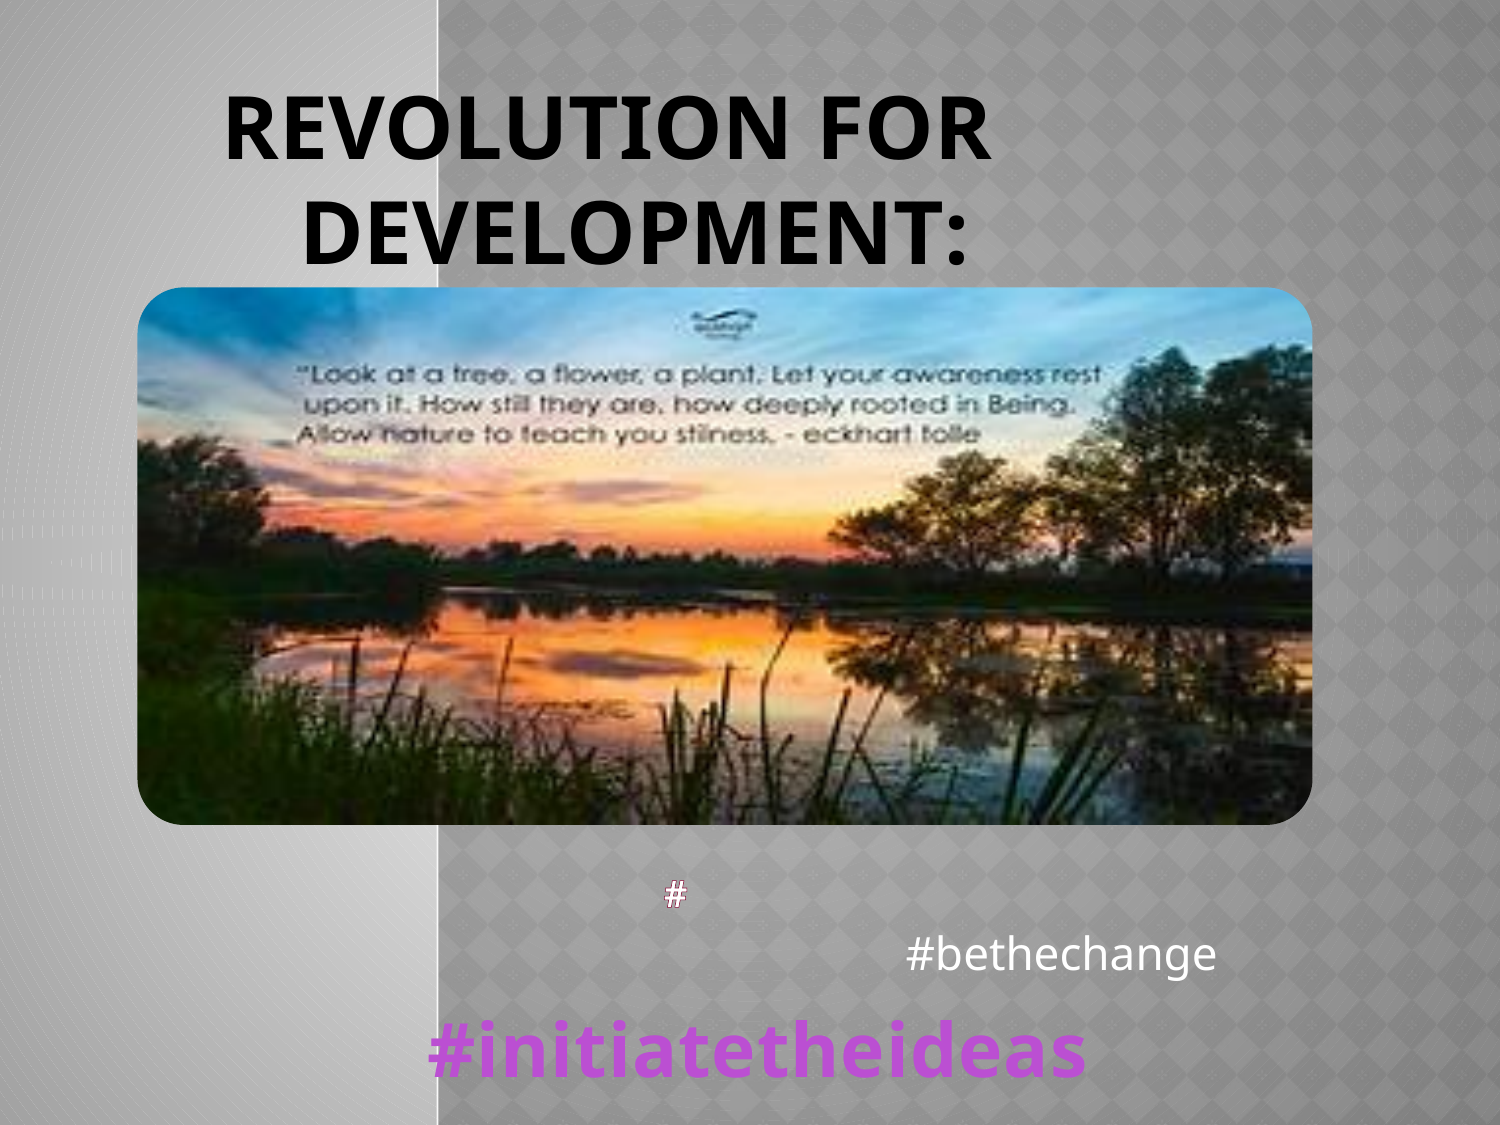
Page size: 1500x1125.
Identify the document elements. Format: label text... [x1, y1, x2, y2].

text_box # [425, 862, 927, 923]
subtitle #bethechange [386, 924, 1226, 1048]
picture [137, 286, 1313, 826]
title Revolution for development: [112, 50, 1000, 388]
text_box #initiatetheideas [412, 949, 1163, 1100]
